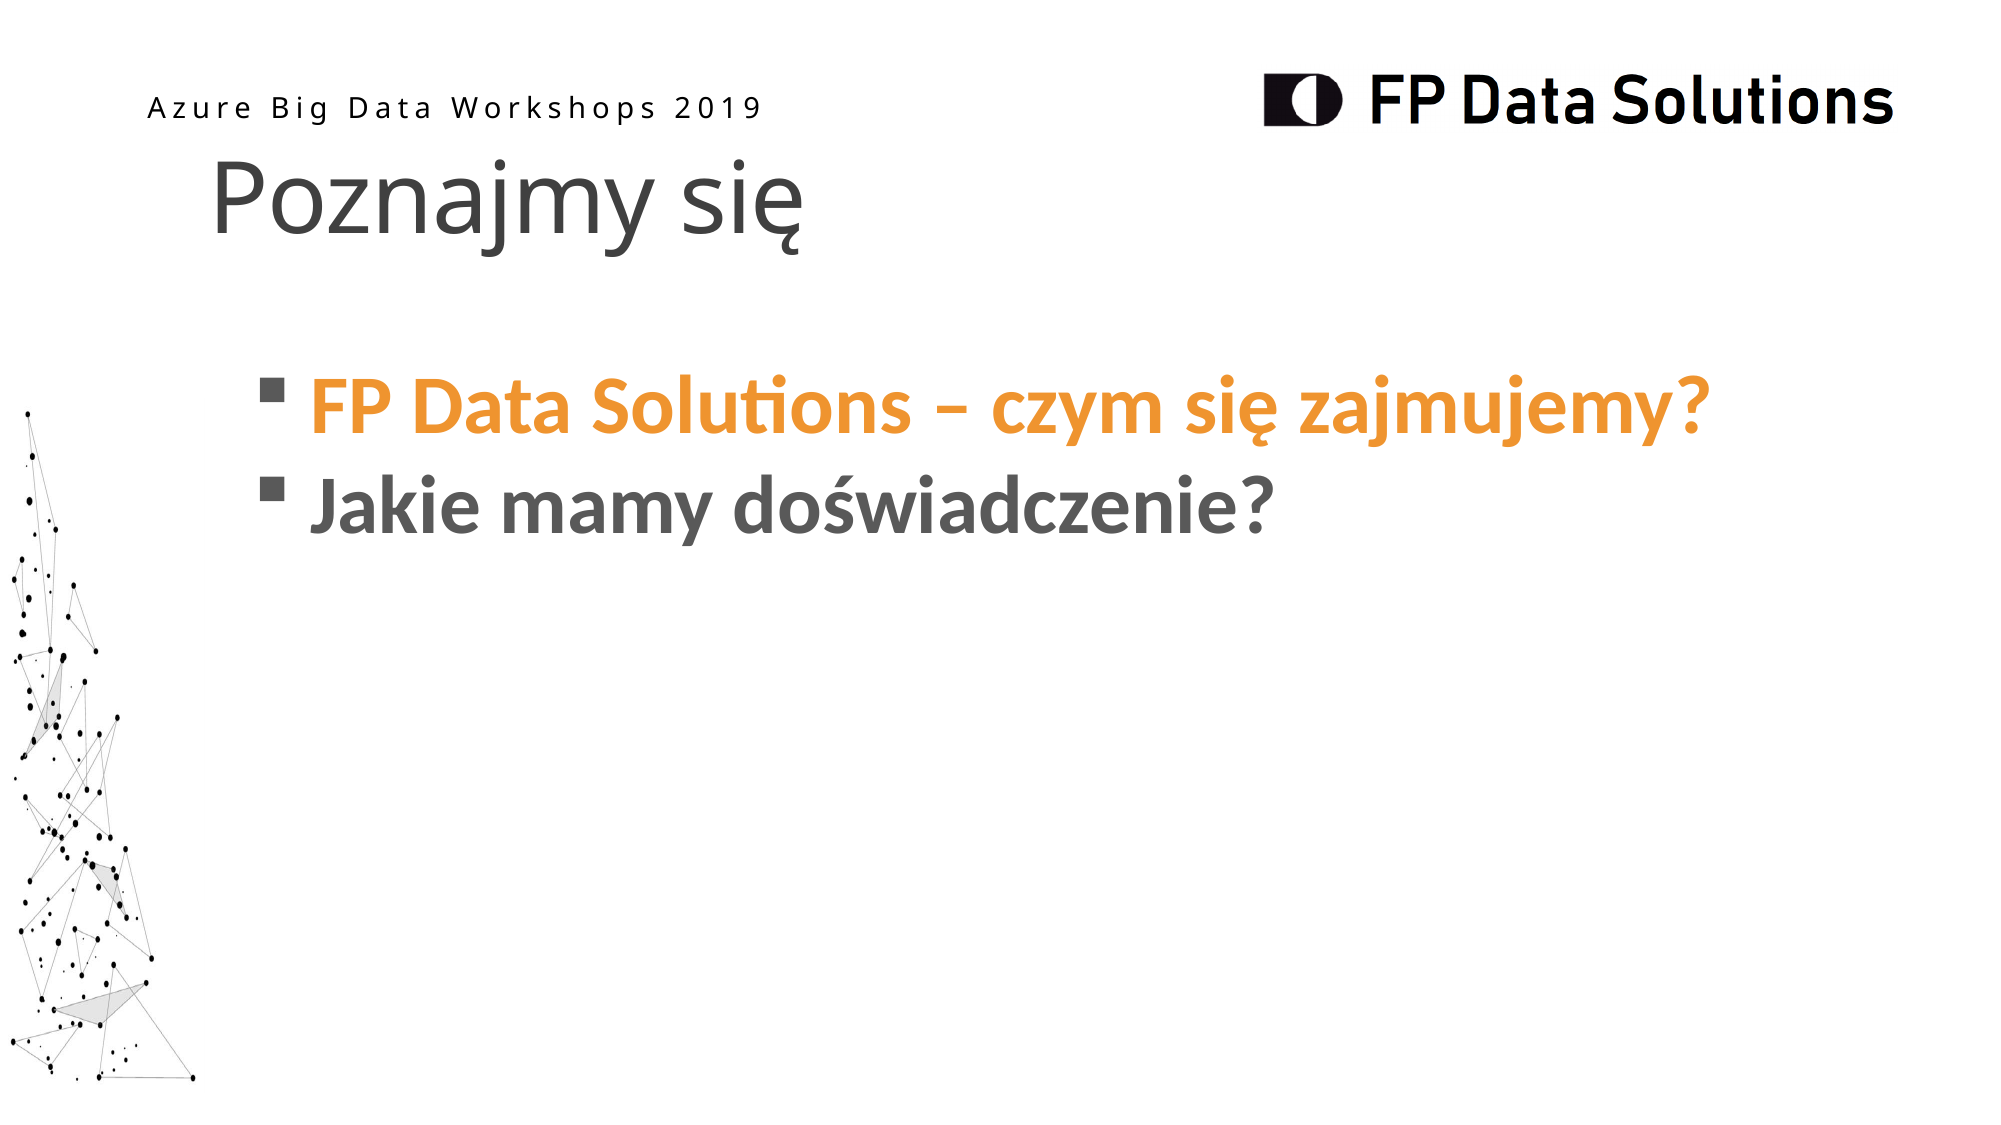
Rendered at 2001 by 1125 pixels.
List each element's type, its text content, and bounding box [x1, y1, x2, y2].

list Poznajmy się [193, 139, 958, 297]
picture [1257, 64, 1898, 133]
picture [0, 398, 205, 1093]
text_box FP Data Solutions – czym się zajmujemy? Jakie mamy doświadczenie? [238, 342, 1800, 658]
